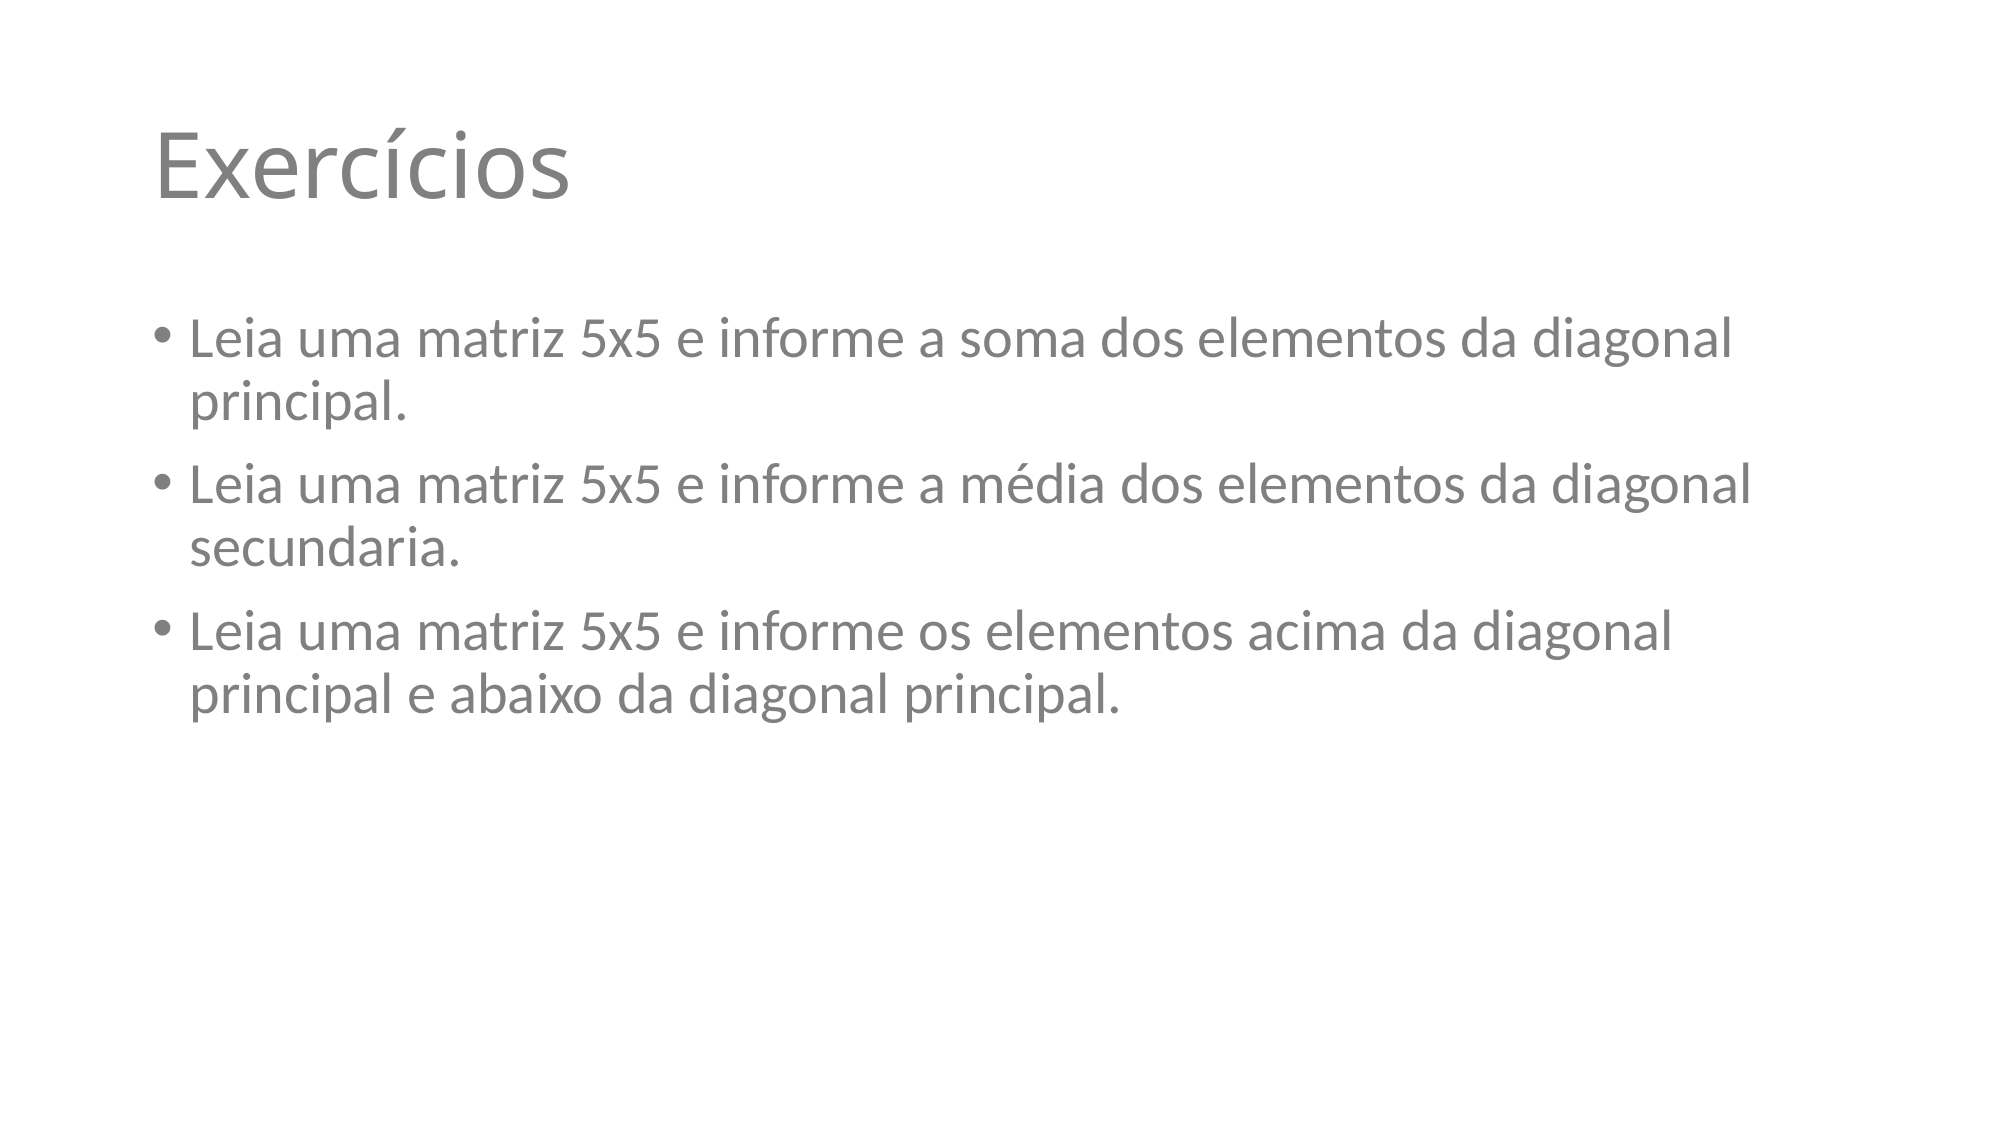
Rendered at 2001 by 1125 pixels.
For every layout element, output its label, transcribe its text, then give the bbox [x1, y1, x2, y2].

title Exercícios [137, 59, 1863, 278]
list Leia uma matriz 5x5 e informe a soma dos elementos da diagonal principal. Leia uma matriz 5x5 e informe a média dos elementos da diagonal secundaria. Leia uma matriz 5x5 e informe os elementos acima da diagonal principal e abaixo da diagonal principal. [137, 299, 1863, 1014]
